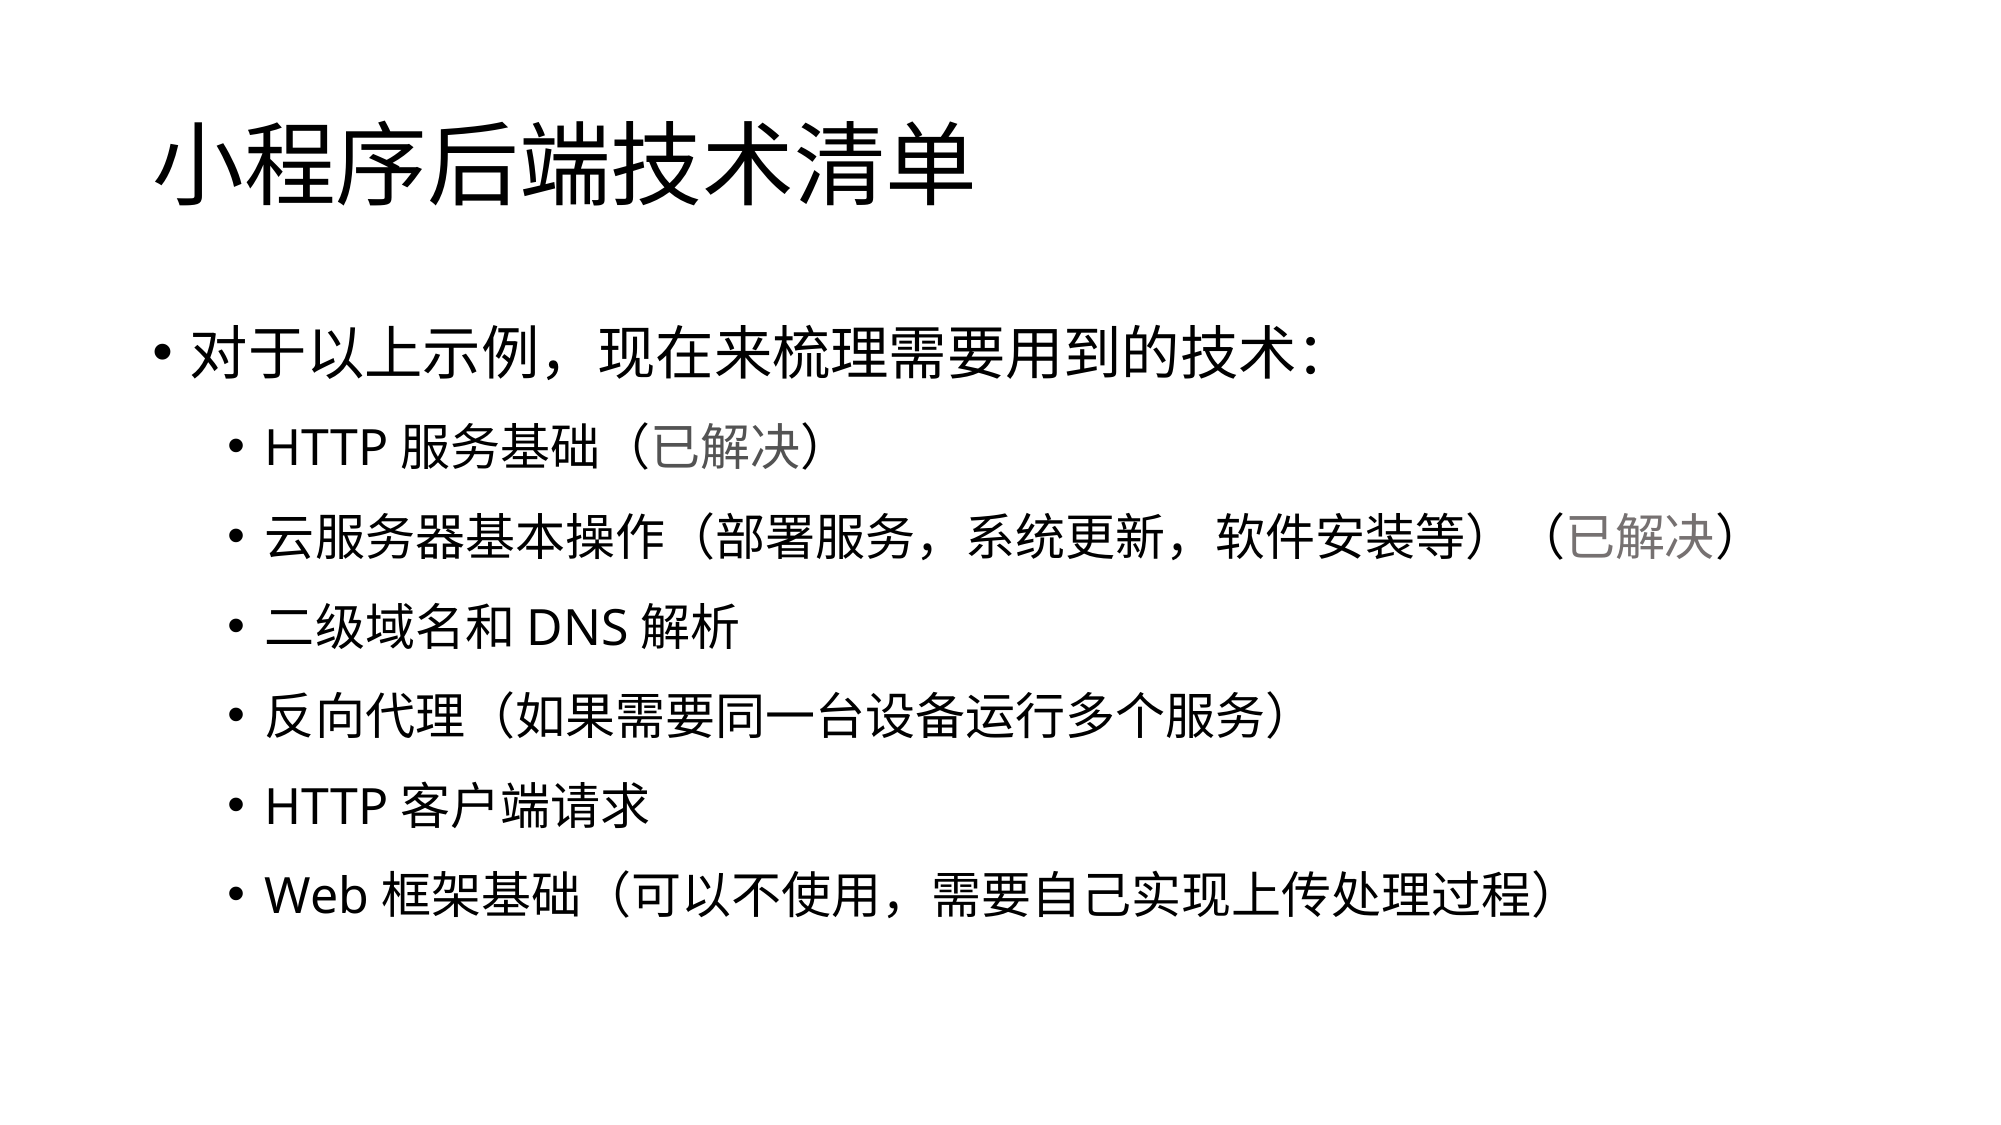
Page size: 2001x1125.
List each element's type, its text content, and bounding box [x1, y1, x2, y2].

title 小程序后端技术清单 [137, 59, 1863, 278]
list 对于以上示例，现在来梳理需要用到的技术： HTTP服务基础（已解决） 云服务器基本操作（部署服务，系统更新，软件安装等）（已解决） 二级域名和DNS解析 反向代理（如果需要同一台设备运行多个服务） HTTP客户端请求 Web框架基础（可以不使用，需要自己实现上传处理过程） [137, 299, 1863, 1014]
